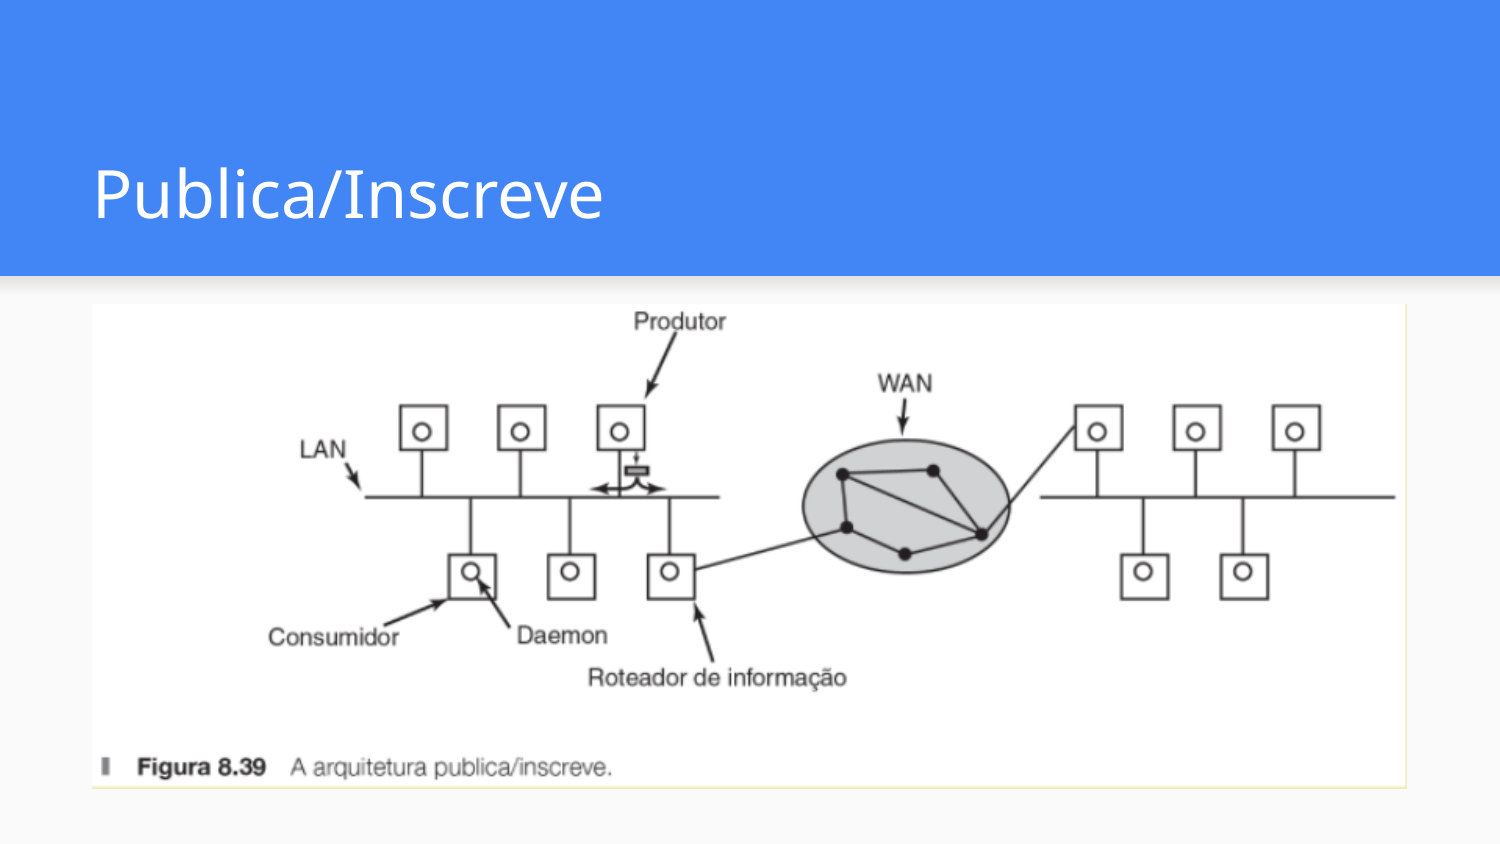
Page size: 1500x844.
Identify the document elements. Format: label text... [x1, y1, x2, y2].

picture [92, 303, 1408, 789]
title Publica/Inscreve [77, 121, 1427, 248]
